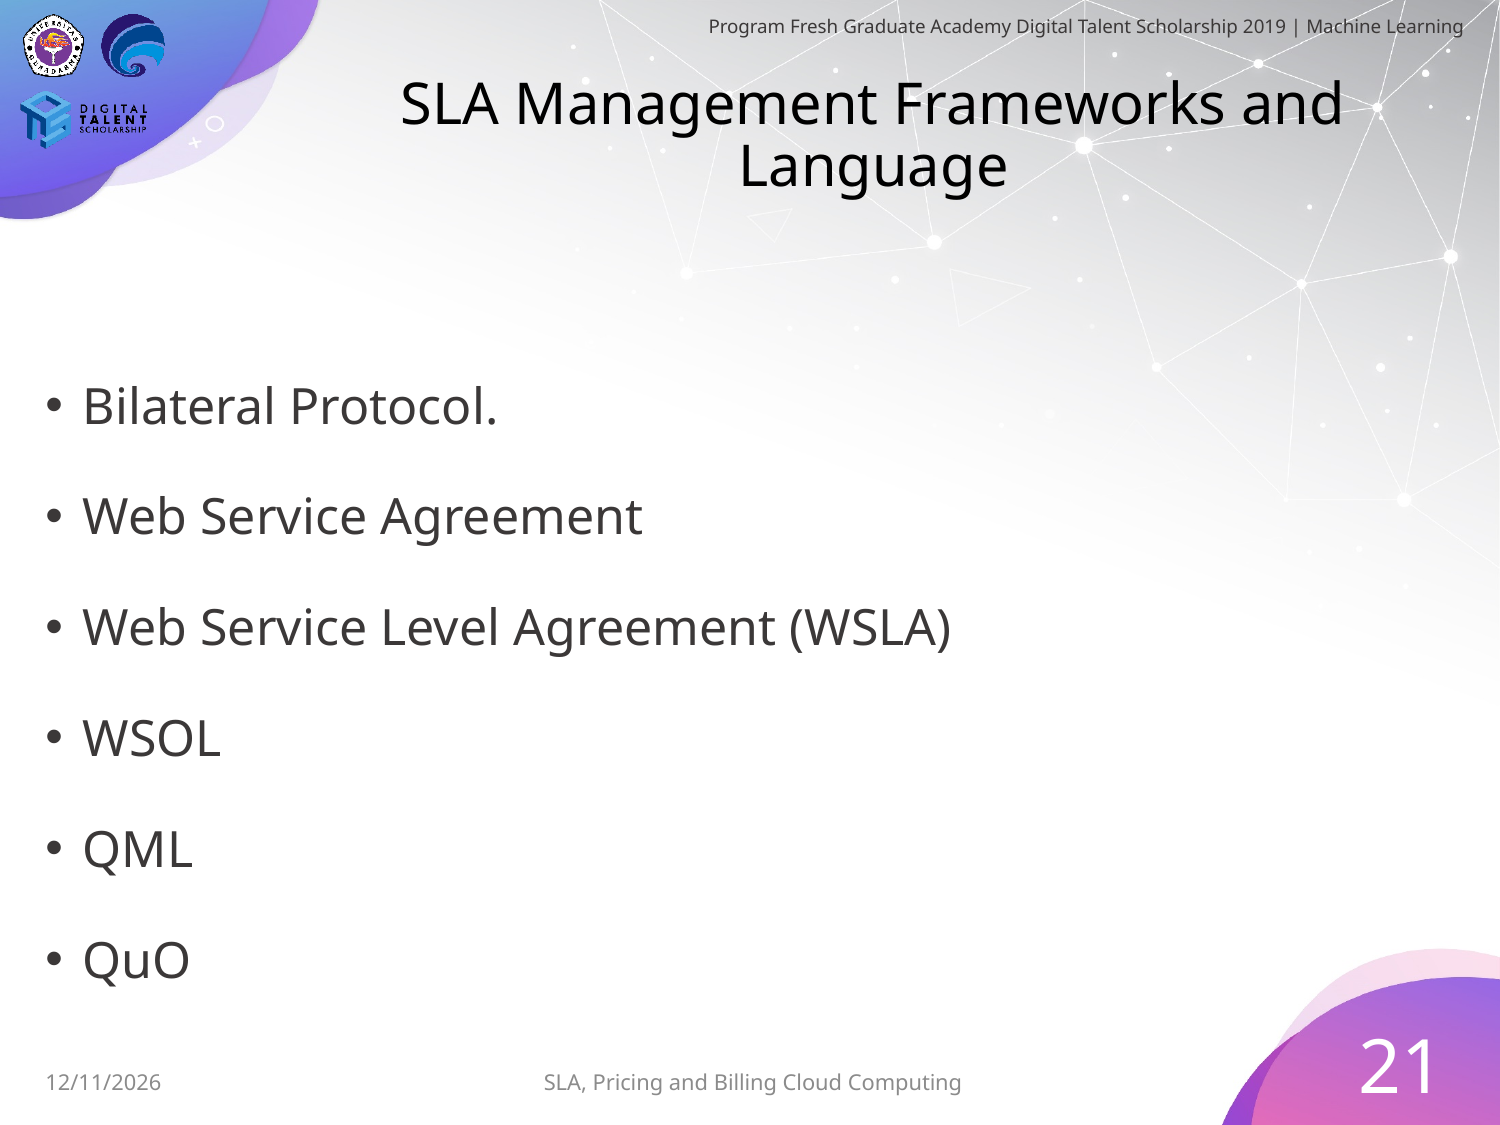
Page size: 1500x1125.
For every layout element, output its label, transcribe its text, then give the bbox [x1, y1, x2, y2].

slide_number 21 [1327, 1025, 1477, 1115]
title SLA Management Frameworks and Language [271, 66, 1477, 207]
footer SLA, Pricing and Billing Cloud Computing [386, 1053, 1121, 1114]
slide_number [30, 1053, 272, 1114]
list Bilateral Protocol. Web Service Agreement Web Service Level Agreement (WSLA) WSOL QML QuO [30, 278, 1477, 1054]
picture [0, 0, 1500, 1125]
